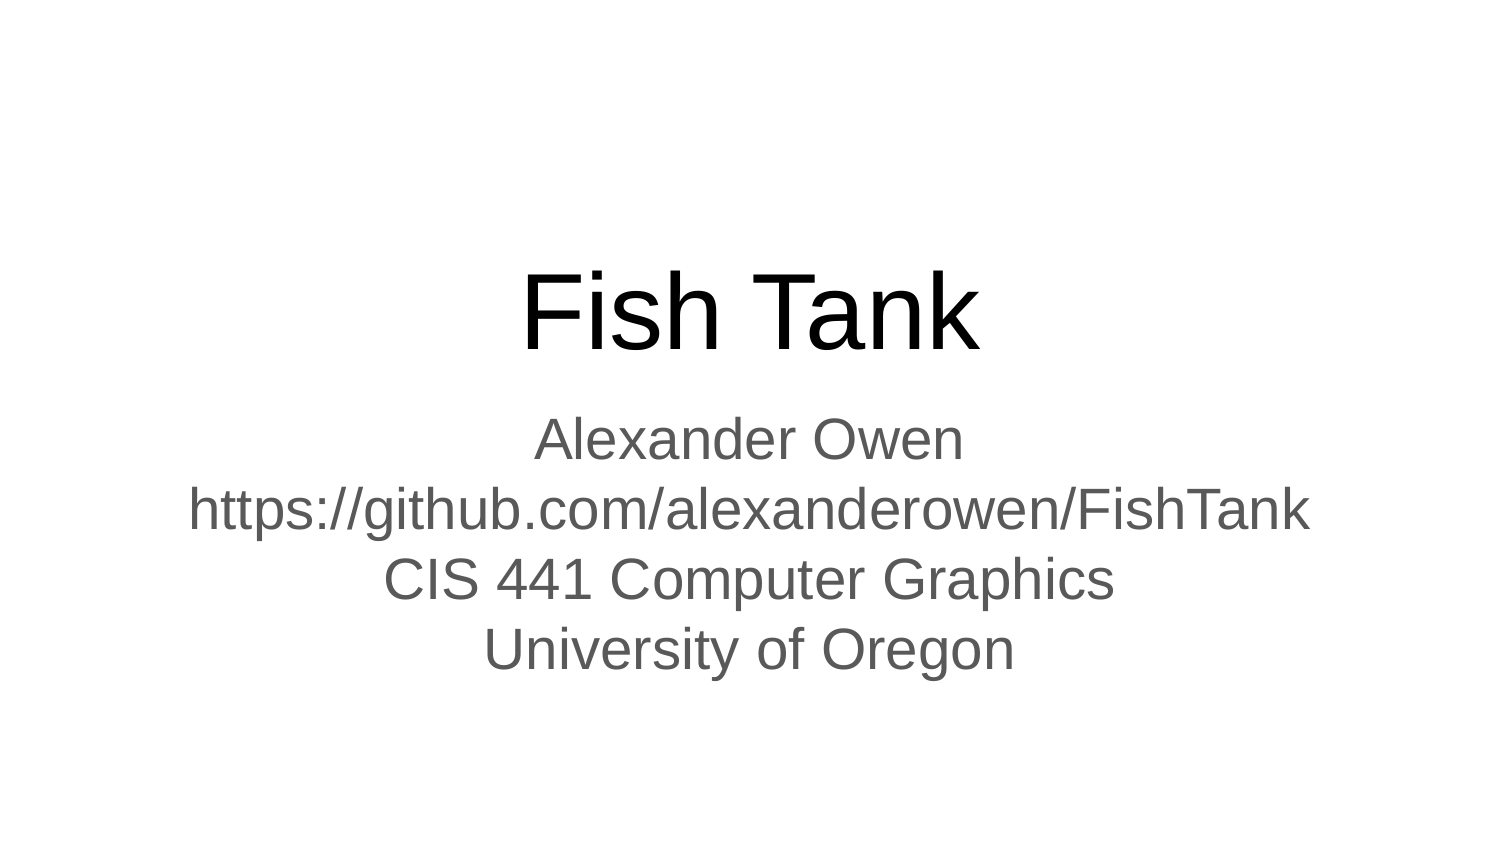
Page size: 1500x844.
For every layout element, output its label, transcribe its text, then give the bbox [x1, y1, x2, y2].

subtitle Alexander Owen https://github.com/alexanderowen/FishTank CIS 441 Computer Graphics University of Oregon [51, 385, 1449, 770]
title Fish Tank [51, 122, 1449, 385]
